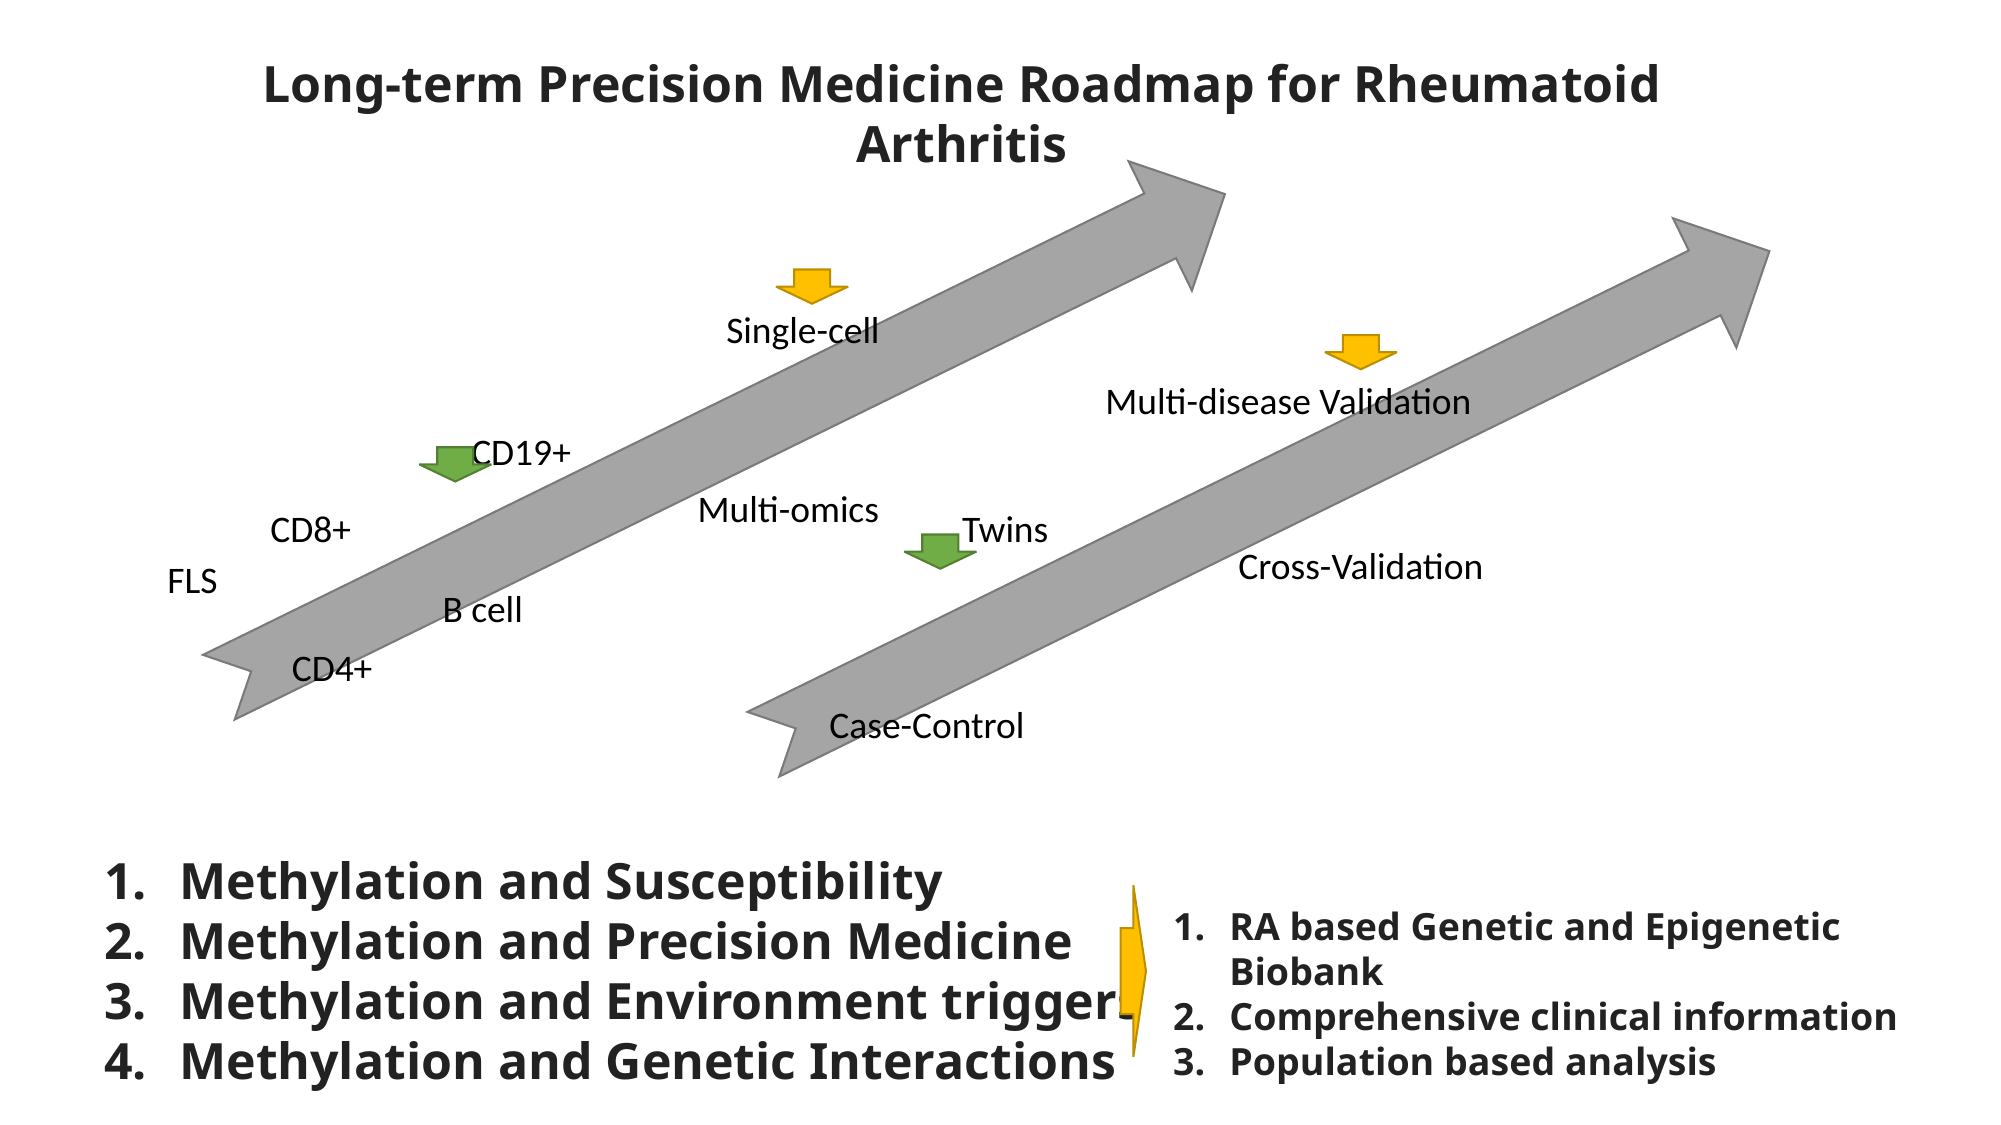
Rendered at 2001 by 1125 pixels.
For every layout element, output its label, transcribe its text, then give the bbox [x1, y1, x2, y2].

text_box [157, 269, 1827, 734]
text_box [1119, 885, 1148, 1058]
text_box Long-term Precision Medicine Roadmap for Rheumatoid Arthritis [157, 45, 1767, 180]
text_box RA based Genetic and Epigenetic Biobank Comprehensive clinical information Population based analysis [1158, 895, 2000, 1091]
text_box Methylation and Susceptibility Methylation and Precision Medicine Methylation and Environment triggers Methylation and Genetic Interactions [89, 842, 1159, 1098]
